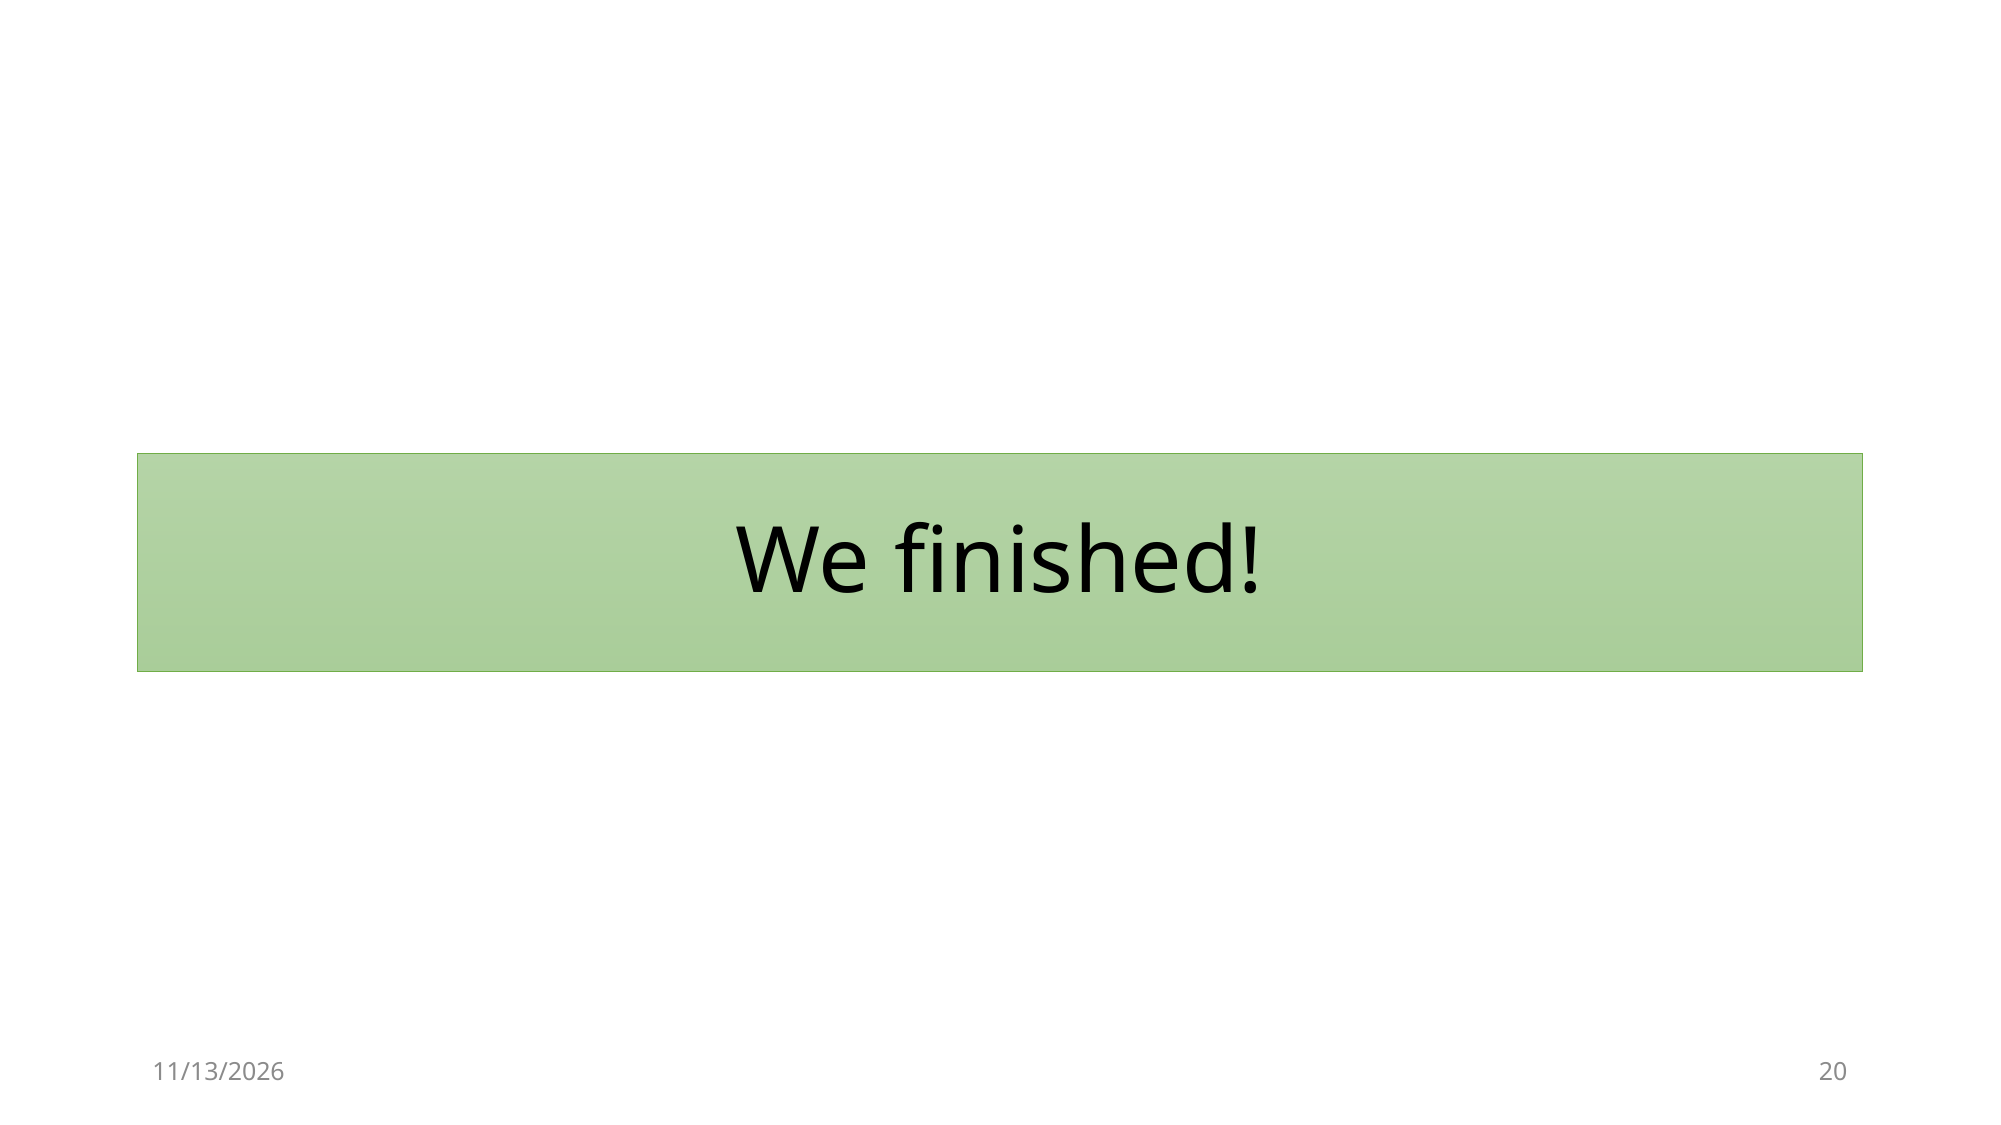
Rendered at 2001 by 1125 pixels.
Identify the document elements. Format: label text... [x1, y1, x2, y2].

title We finished! [137, 453, 1863, 672]
slide_number 20 [1412, 1042, 1863, 1103]
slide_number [137, 1042, 588, 1103]
